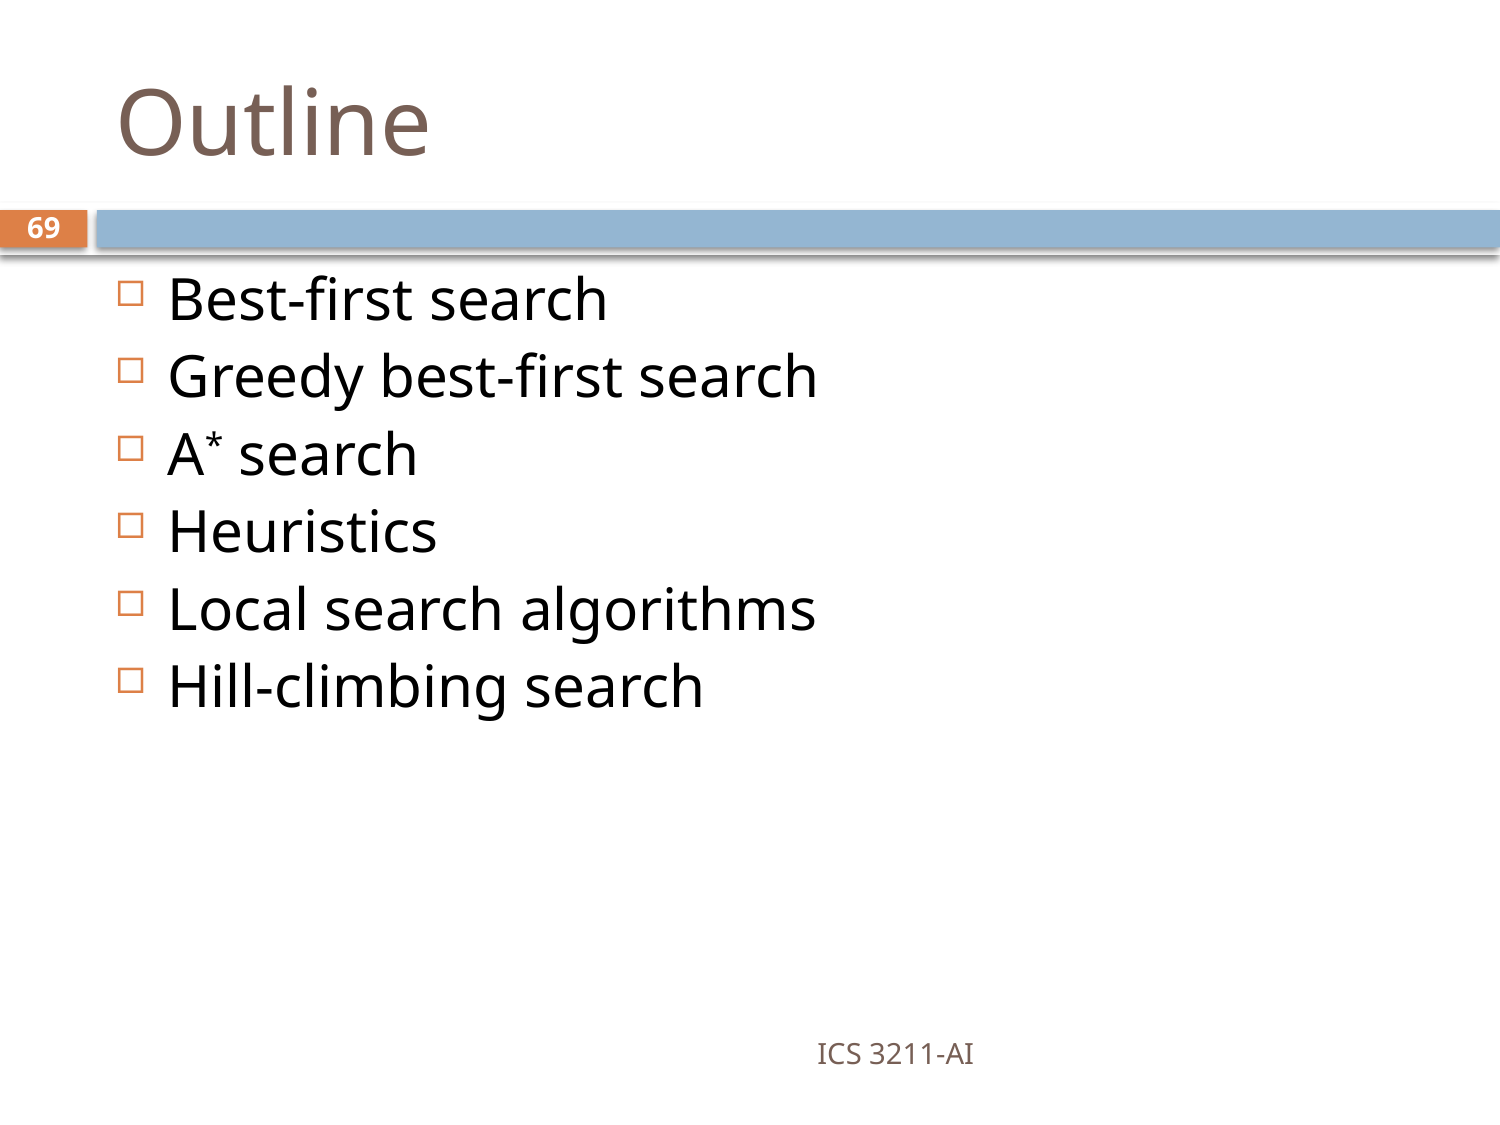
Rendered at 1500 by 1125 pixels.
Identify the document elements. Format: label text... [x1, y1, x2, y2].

list Best-first search Greedy best-first search A* search Heuristics Local search algorithms Hill-climbing search [100, 262, 1438, 1000]
title Outline [100, 37, 1438, 200]
slide_number 69 [0, 208, 88, 249]
footer ICS 3211-AI [99, 1024, 990, 1085]
